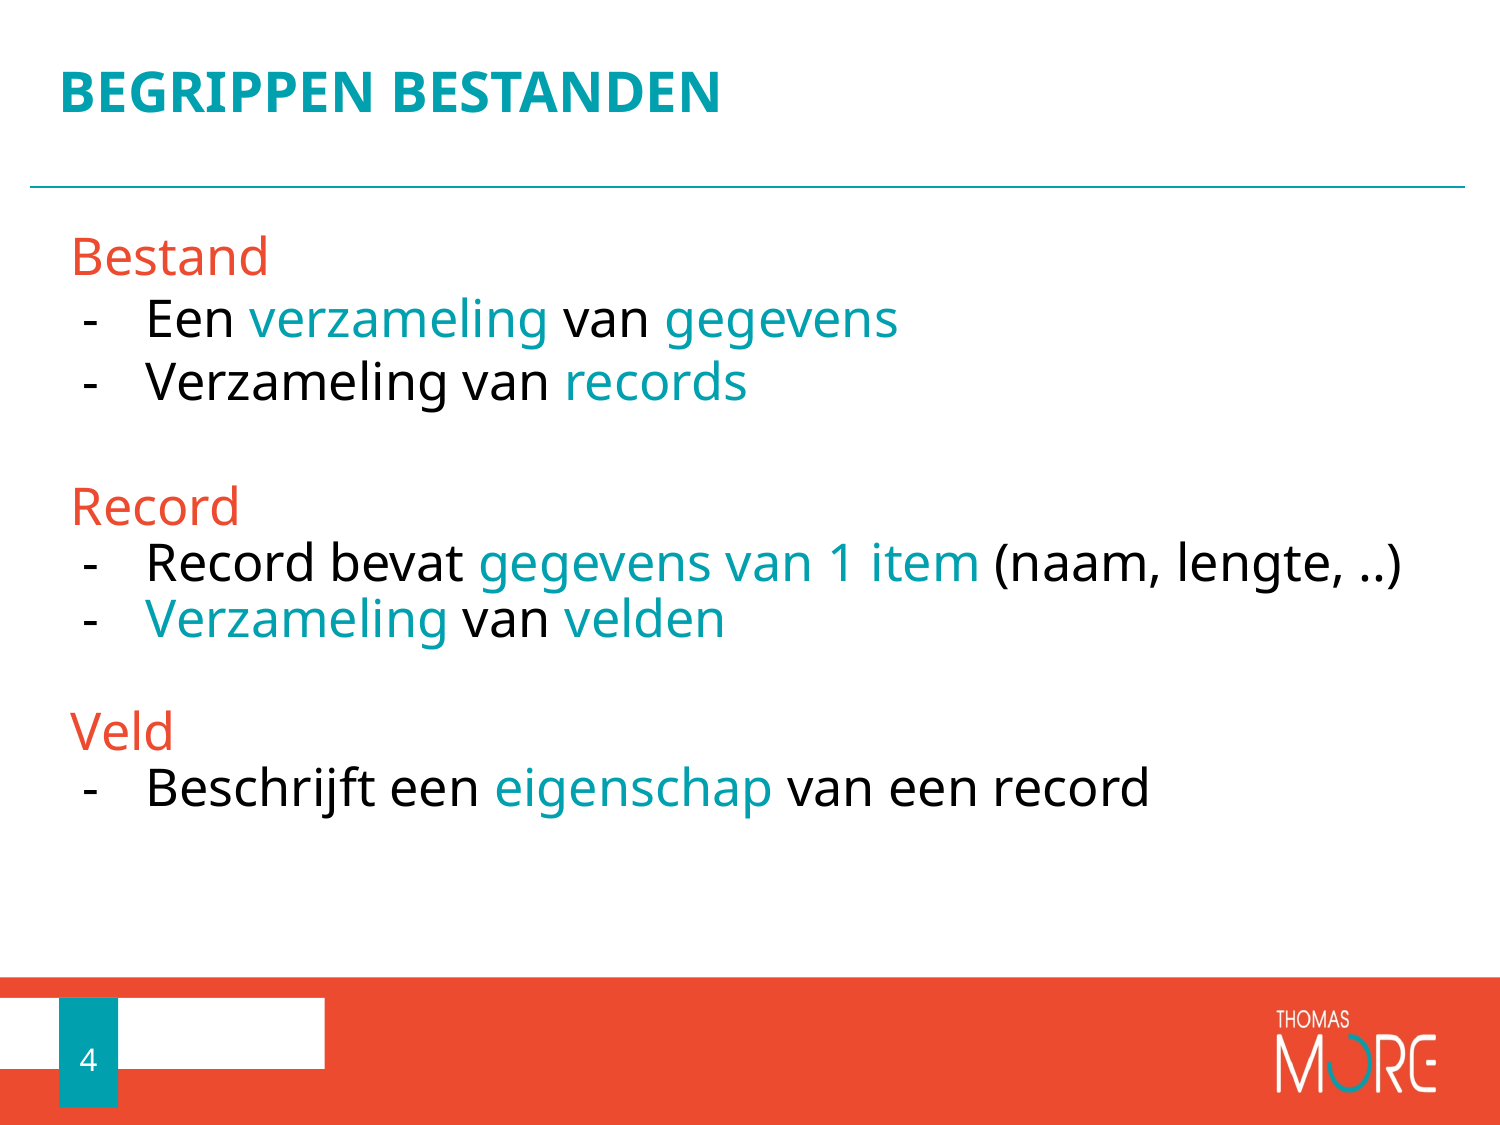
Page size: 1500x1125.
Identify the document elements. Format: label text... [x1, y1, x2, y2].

slide_number 4 [59, 998, 119, 1108]
picture [1254, 980, 1458, 1122]
title BEGRIPPEN BESTANDEN [0, 0, 1500, 188]
list Bestand Een verzameling van gegevens Verzameling van records Record Record bevat gegevens van 1 item (naam, lengte, ..) Verzameling van velden Veld Beschrijft een eigenschap van een record [0, 188, 1500, 916]
